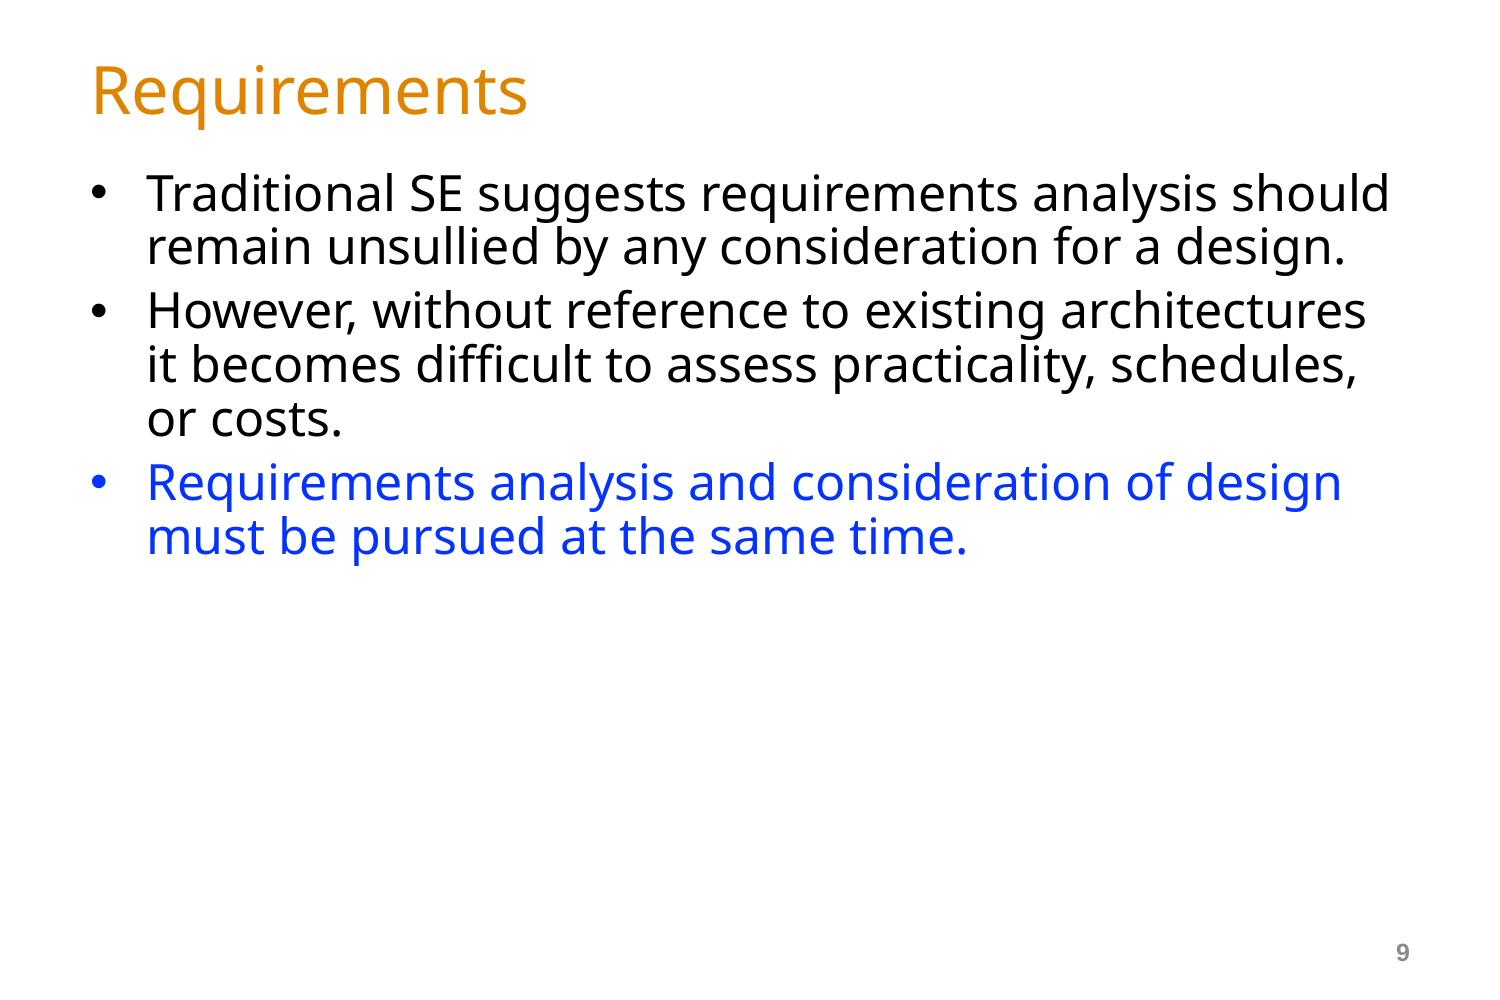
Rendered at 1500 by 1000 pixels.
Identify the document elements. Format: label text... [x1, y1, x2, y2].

list Traditional SE suggests requirements analysis should remain unsullied by any consideration for a design. However, without reference to existing architectures it becomes difficult to assess practicality, schedules, or costs. Requirements analysis and consideration of design must be pursued at the same time. [75, 160, 1425, 889]
title Requirements [75, 37, 1425, 139]
slide_number 9 [1074, 926, 1425, 981]
